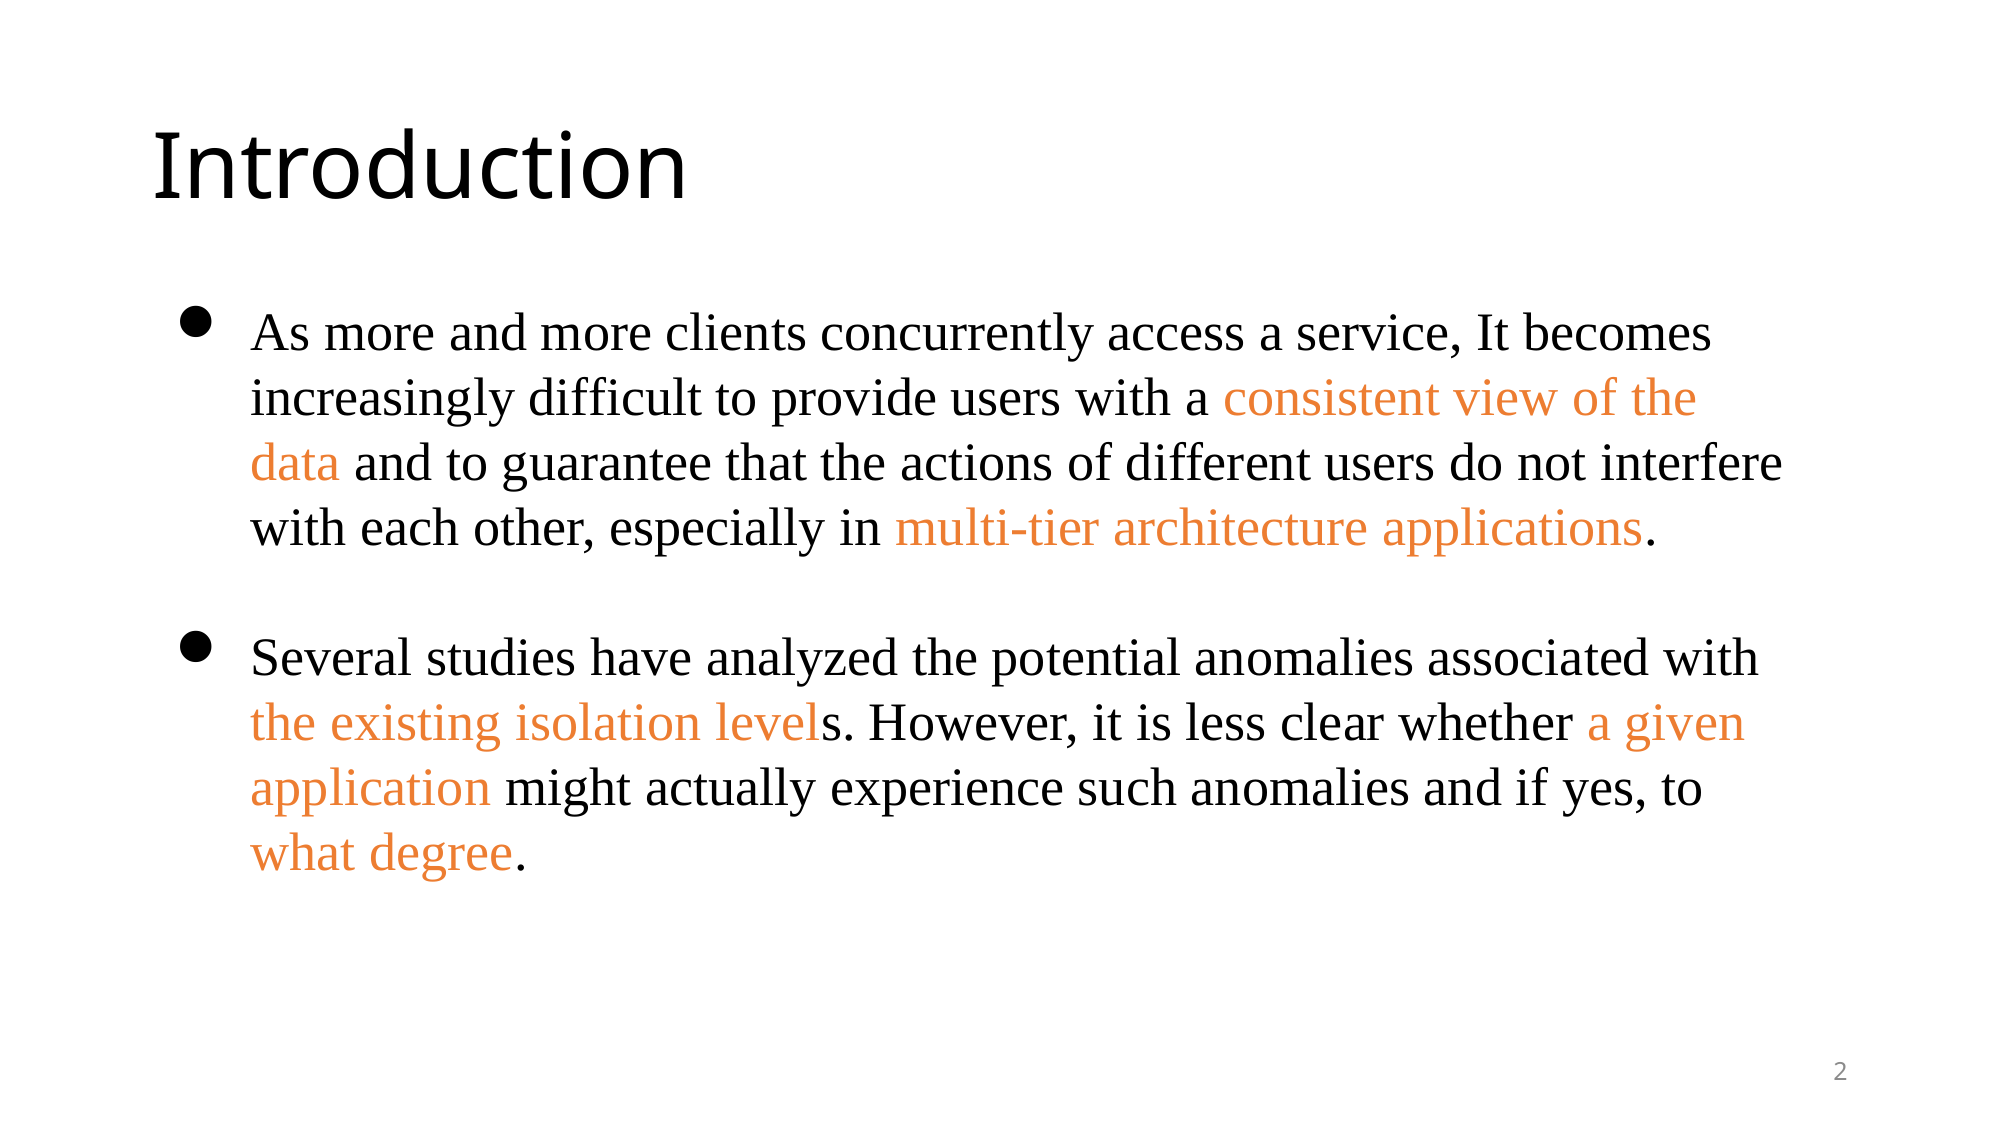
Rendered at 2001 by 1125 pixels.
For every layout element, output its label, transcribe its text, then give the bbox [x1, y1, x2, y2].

text_box As more and more clients concurrently access a service, It becomes increasingly difficult to provide users with a consistent view of the data and to guarantee that the actions of different users do not interfere with each other, especially in multi-tier architecture applications. Several studies have analyzed the potential anomalies associated with the existing isolation levels. However, it is less clear whether a given application might actually experience such anomalies and if yes, to what degree. [160, 289, 1807, 889]
title Introduction [137, 59, 1863, 278]
slide_number 2 [1412, 1042, 1863, 1103]
